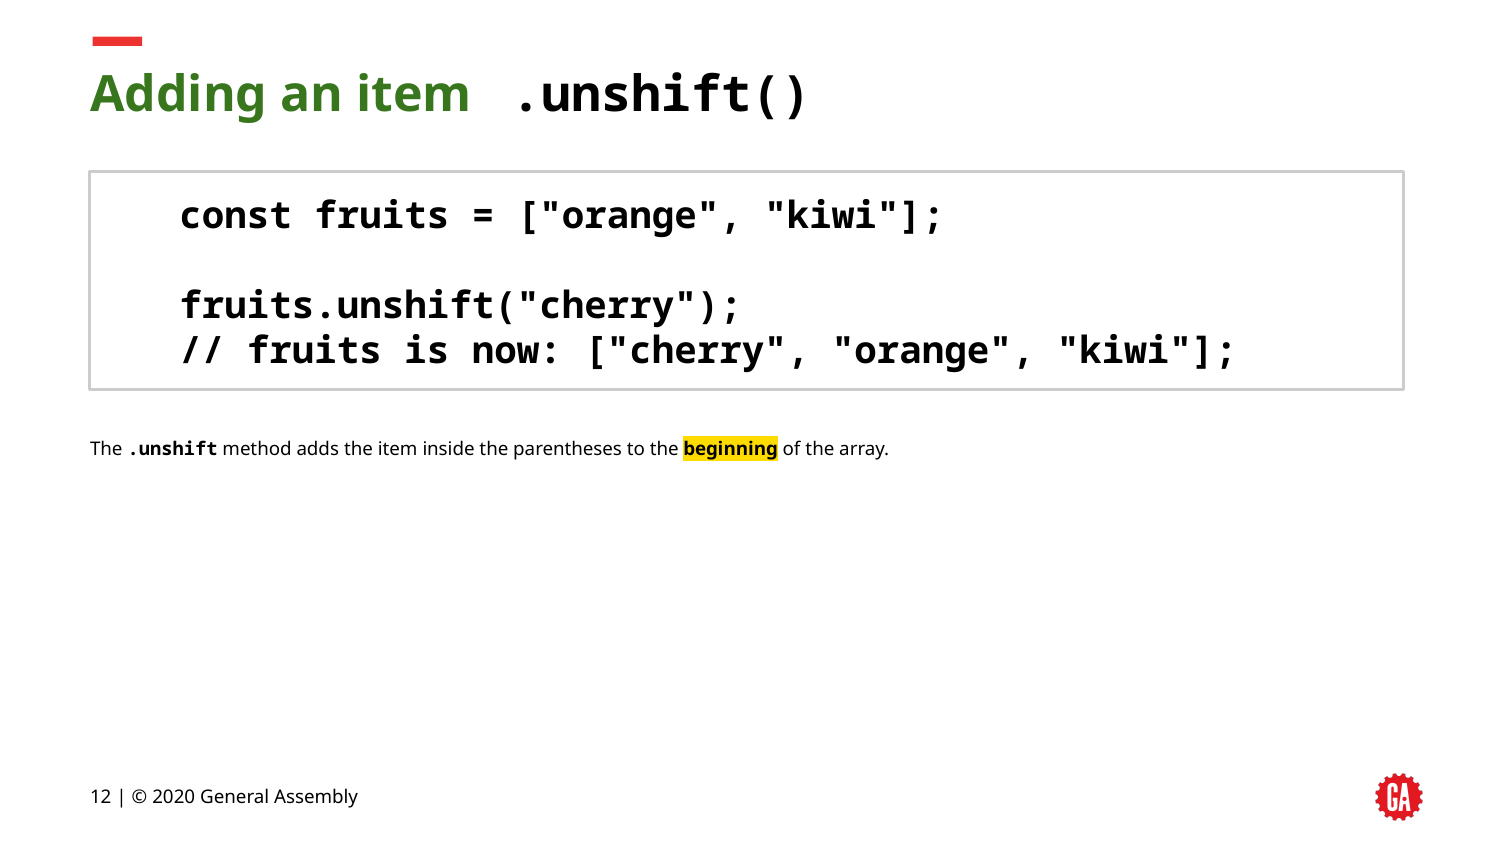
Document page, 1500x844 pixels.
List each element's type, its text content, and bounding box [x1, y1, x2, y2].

title Adding an item .unshift() [75, 46, 1473, 140]
text_box const fruits = ["orange", "kiwi"]; fruits.unshift("cherry"); // fruits is now: ["cherry", "orange", "kiwi"]; [89, 171, 1404, 390]
list The .unshift method adds the item inside the parentheses to the beginning of the array. [75, 421, 1424, 676]
slide_number ‹#› | © 2020 General Assembly [75, 764, 465, 830]
picture [1373, 771, 1425, 823]
